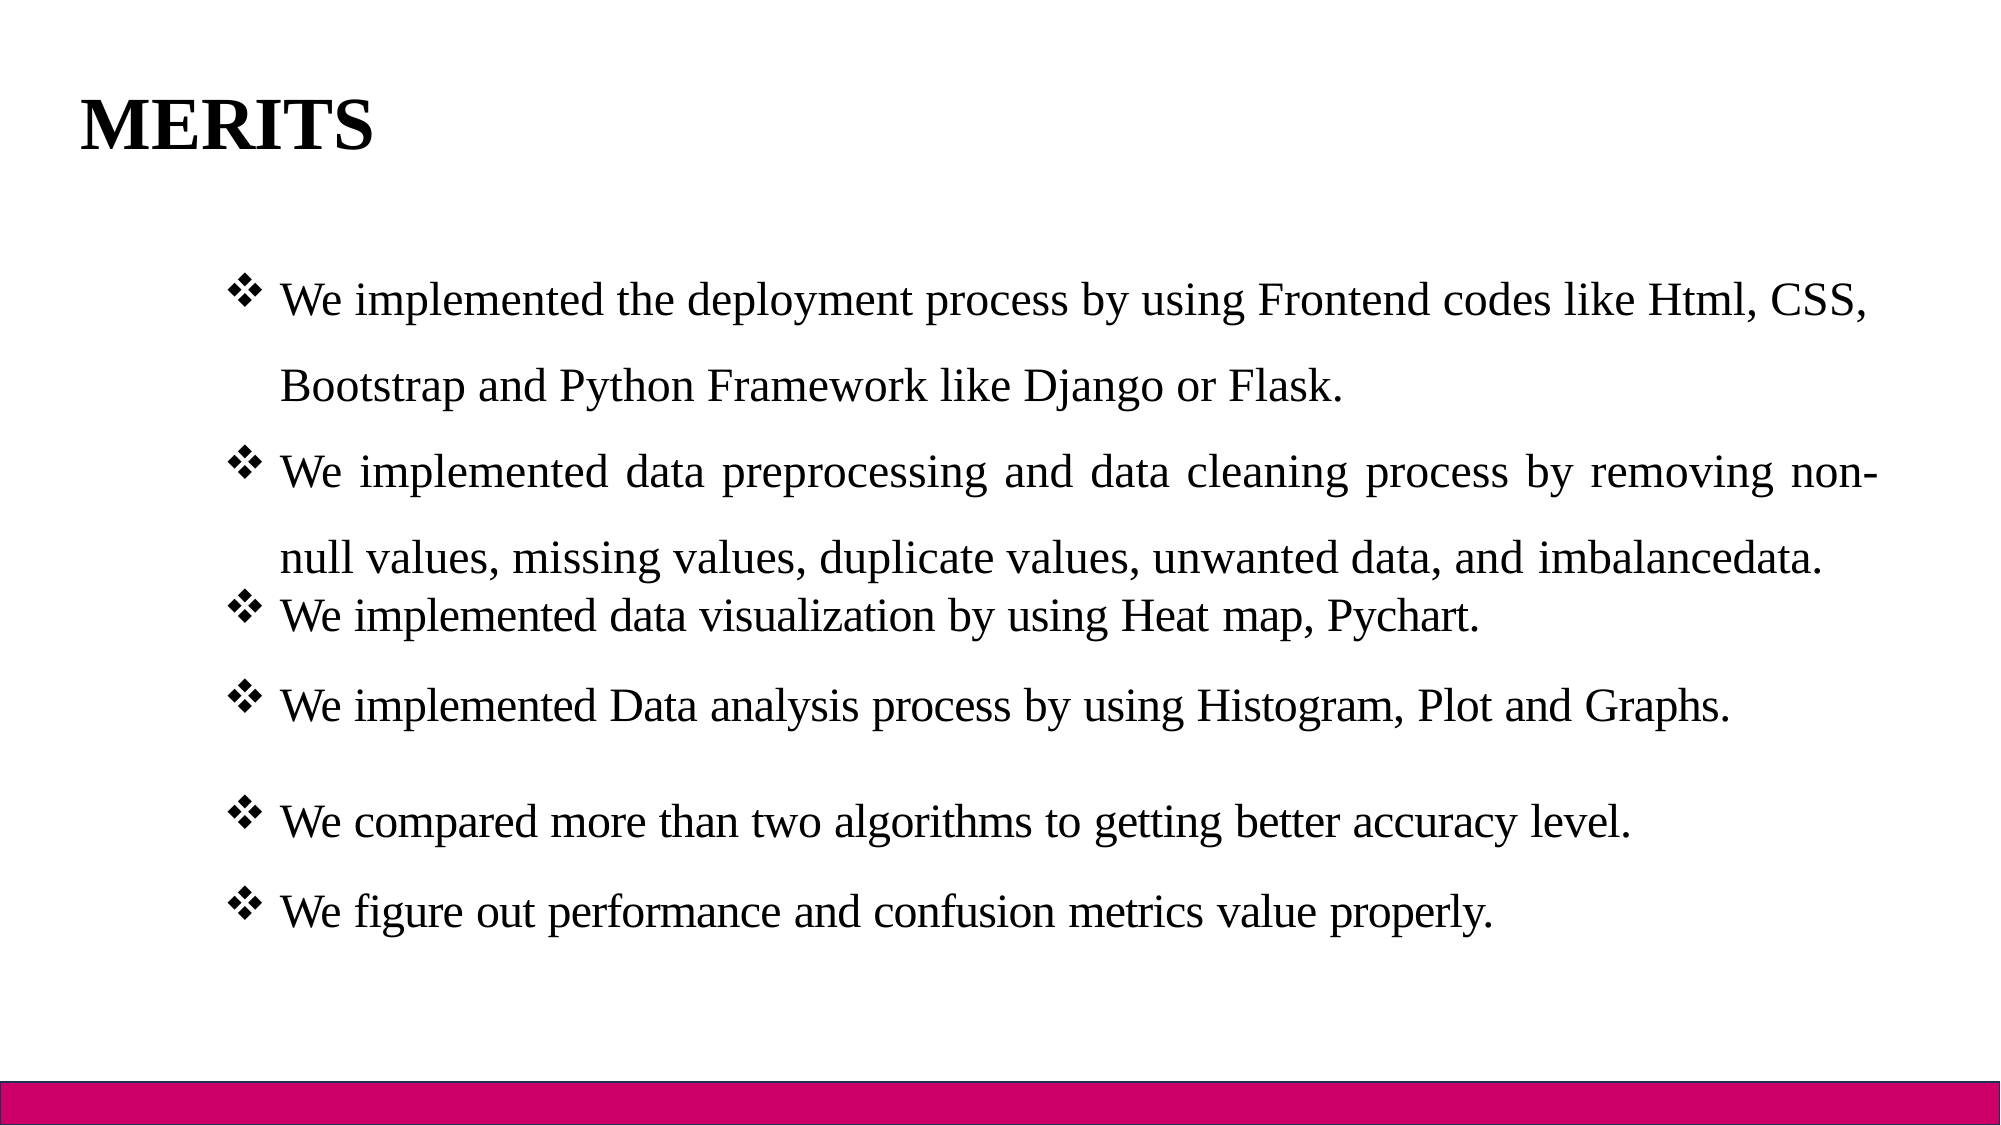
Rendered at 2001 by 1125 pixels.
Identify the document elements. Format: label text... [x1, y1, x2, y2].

text_box MERITS We implemented the deployment process by using Frontend codes like Html, CSS, Bootstrap and Python Framework like Django or Flask. We implemented data preprocessing and data cleaning process by removing non-null values, missing values, duplicate values, unwanted data, and imbalancedata. We implemented data visualization by using Heat map, Pychart. We implemented Data analysis process by using Histogram, Plot and Graphs. We compared more than two algorithms to getting better accuracy level. We figure out performance and confusion metrics value properly. [58, 67, 1974, 945]
text_box [0, 1081, 2000, 1125]
